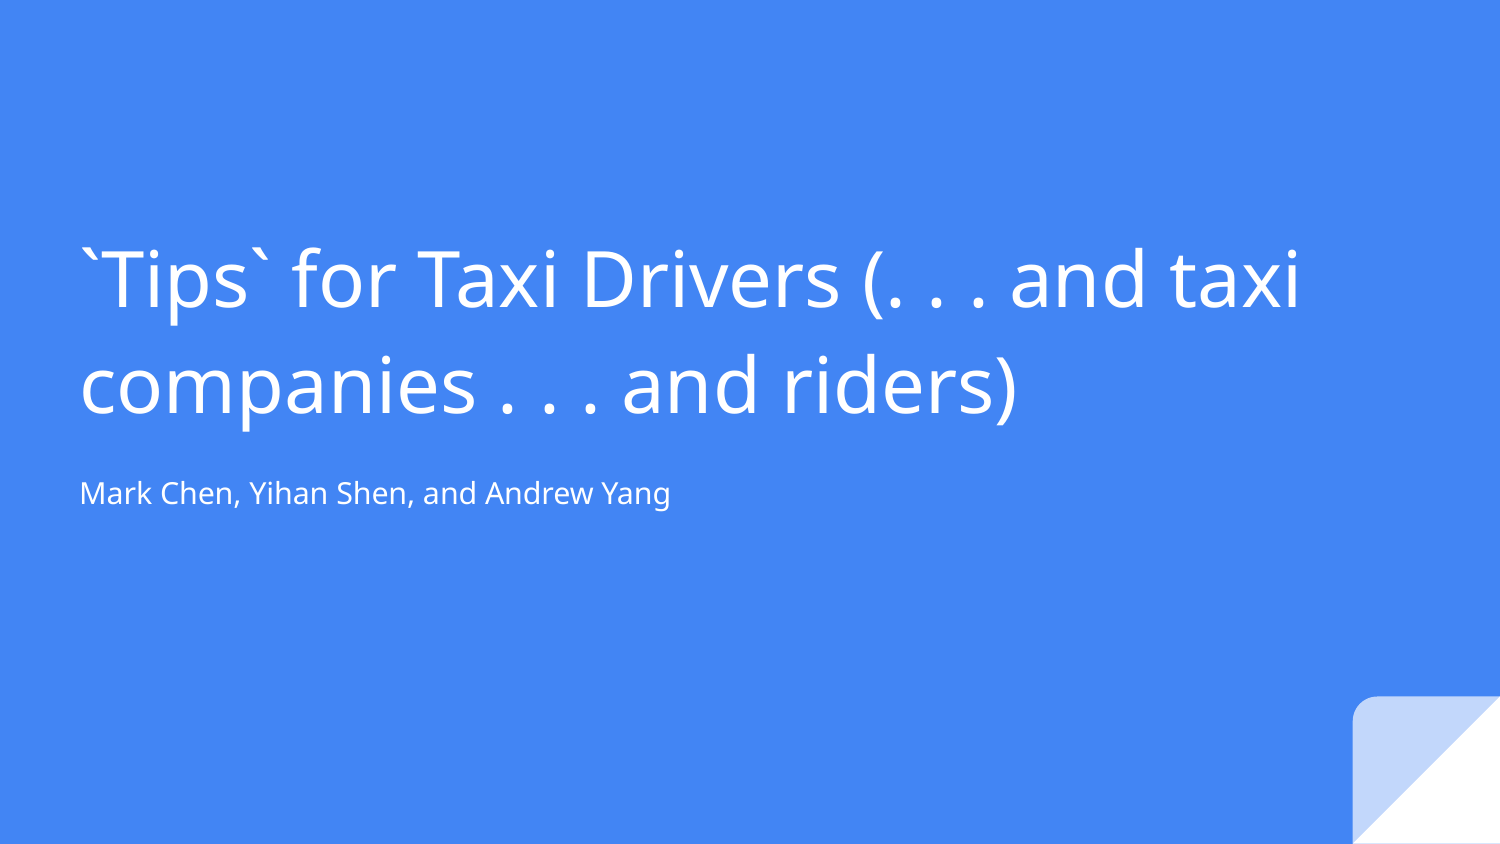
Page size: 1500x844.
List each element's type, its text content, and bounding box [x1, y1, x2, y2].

title `Tips` for Taxi Drivers (. . . and taxi companies . . . and riders) [64, 204, 1413, 452]
subtitle Mark Chen, Yihan Shen, and Andrew Yang [64, 457, 1413, 529]
